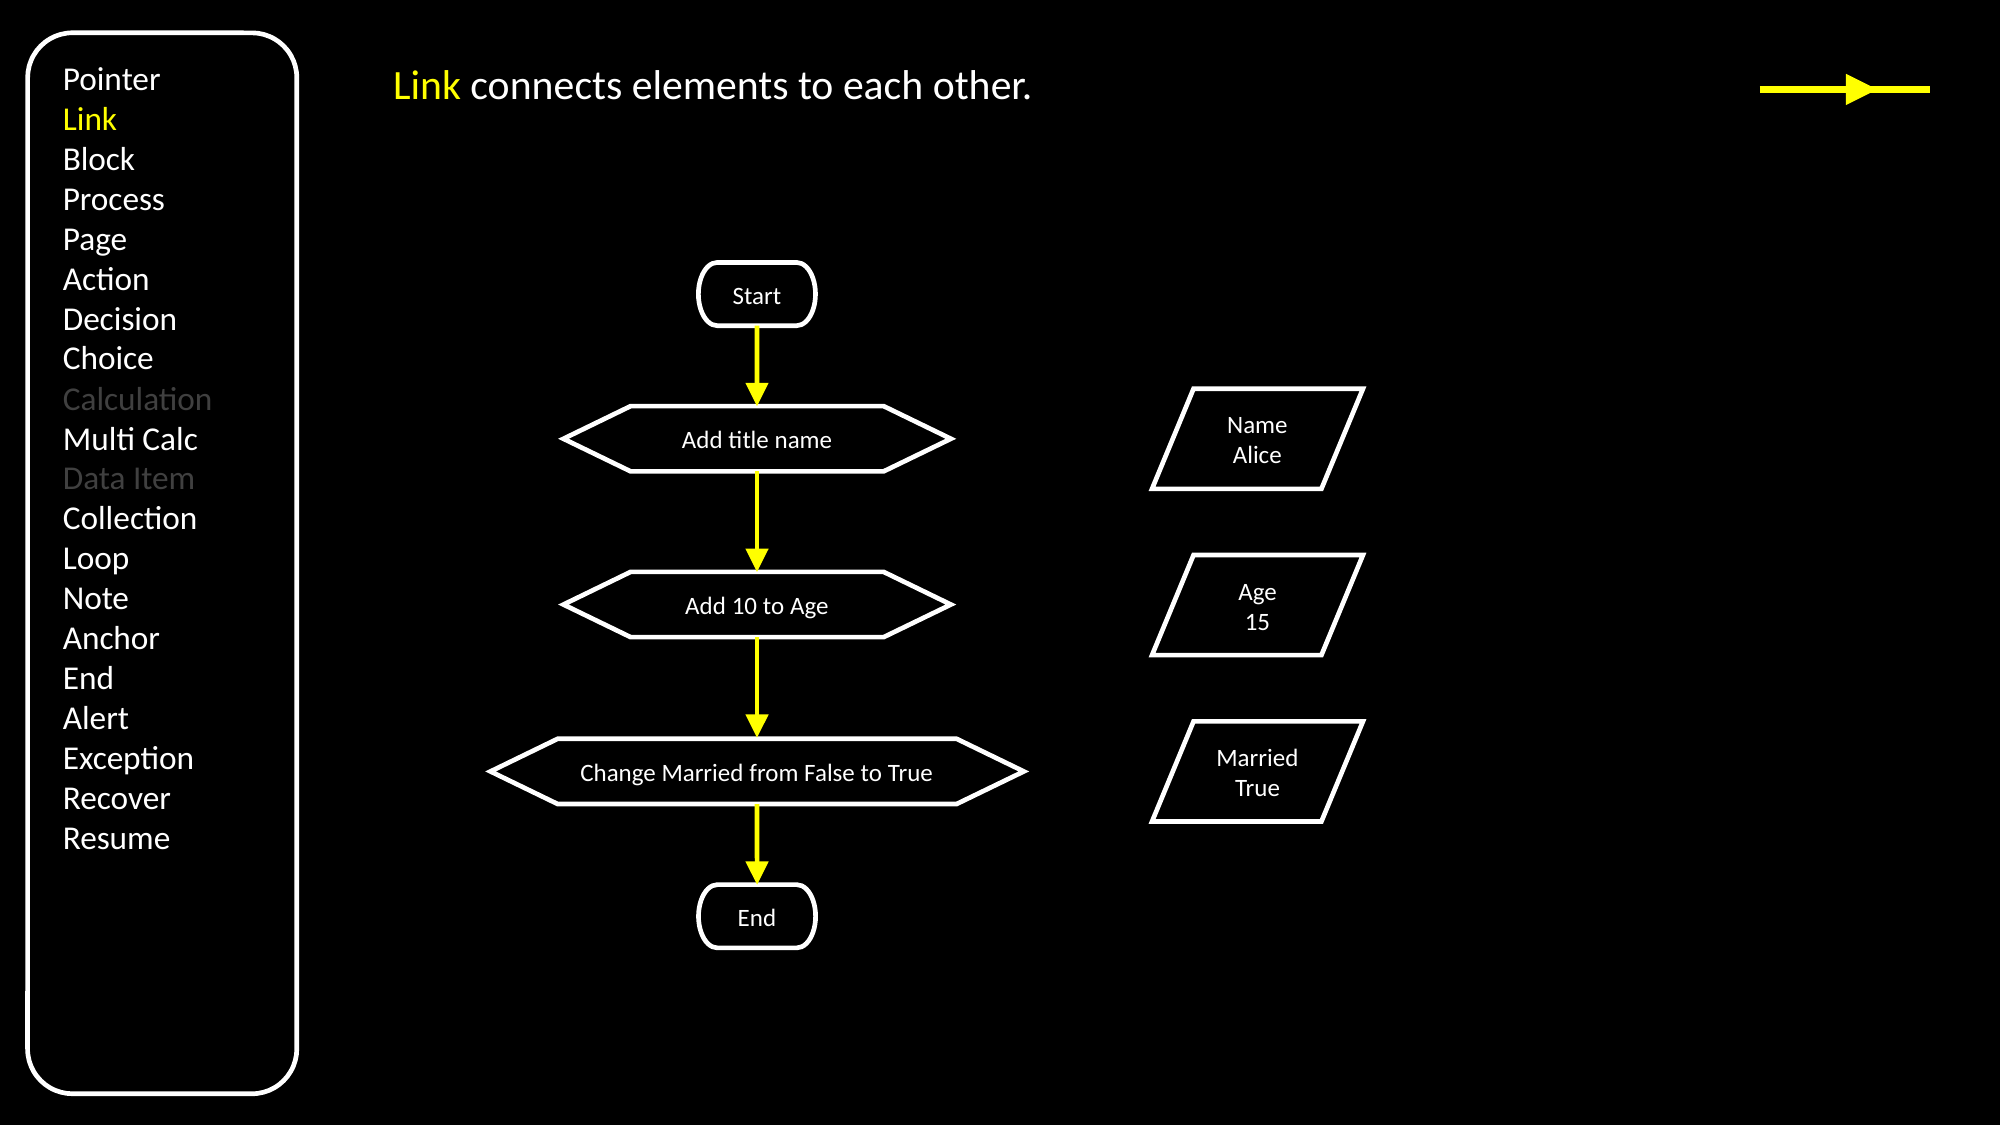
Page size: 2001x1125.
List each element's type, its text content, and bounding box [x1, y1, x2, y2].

text_box Start [697, 261, 817, 327]
text_box Add 10 to Age [561, 570, 954, 639]
text_box Add title name [561, 405, 954, 473]
text_box Change Married from False to True [488, 737, 1027, 806]
text_box Link connects elements to each other. [378, 50, 1803, 115]
text_box Married True [1150, 720, 1365, 823]
text_box [26, 31, 298, 1095]
text_box Name Alice [1150, 387, 1365, 490]
text_box End [697, 883, 817, 949]
text_box Age 15 [1150, 553, 1365, 657]
